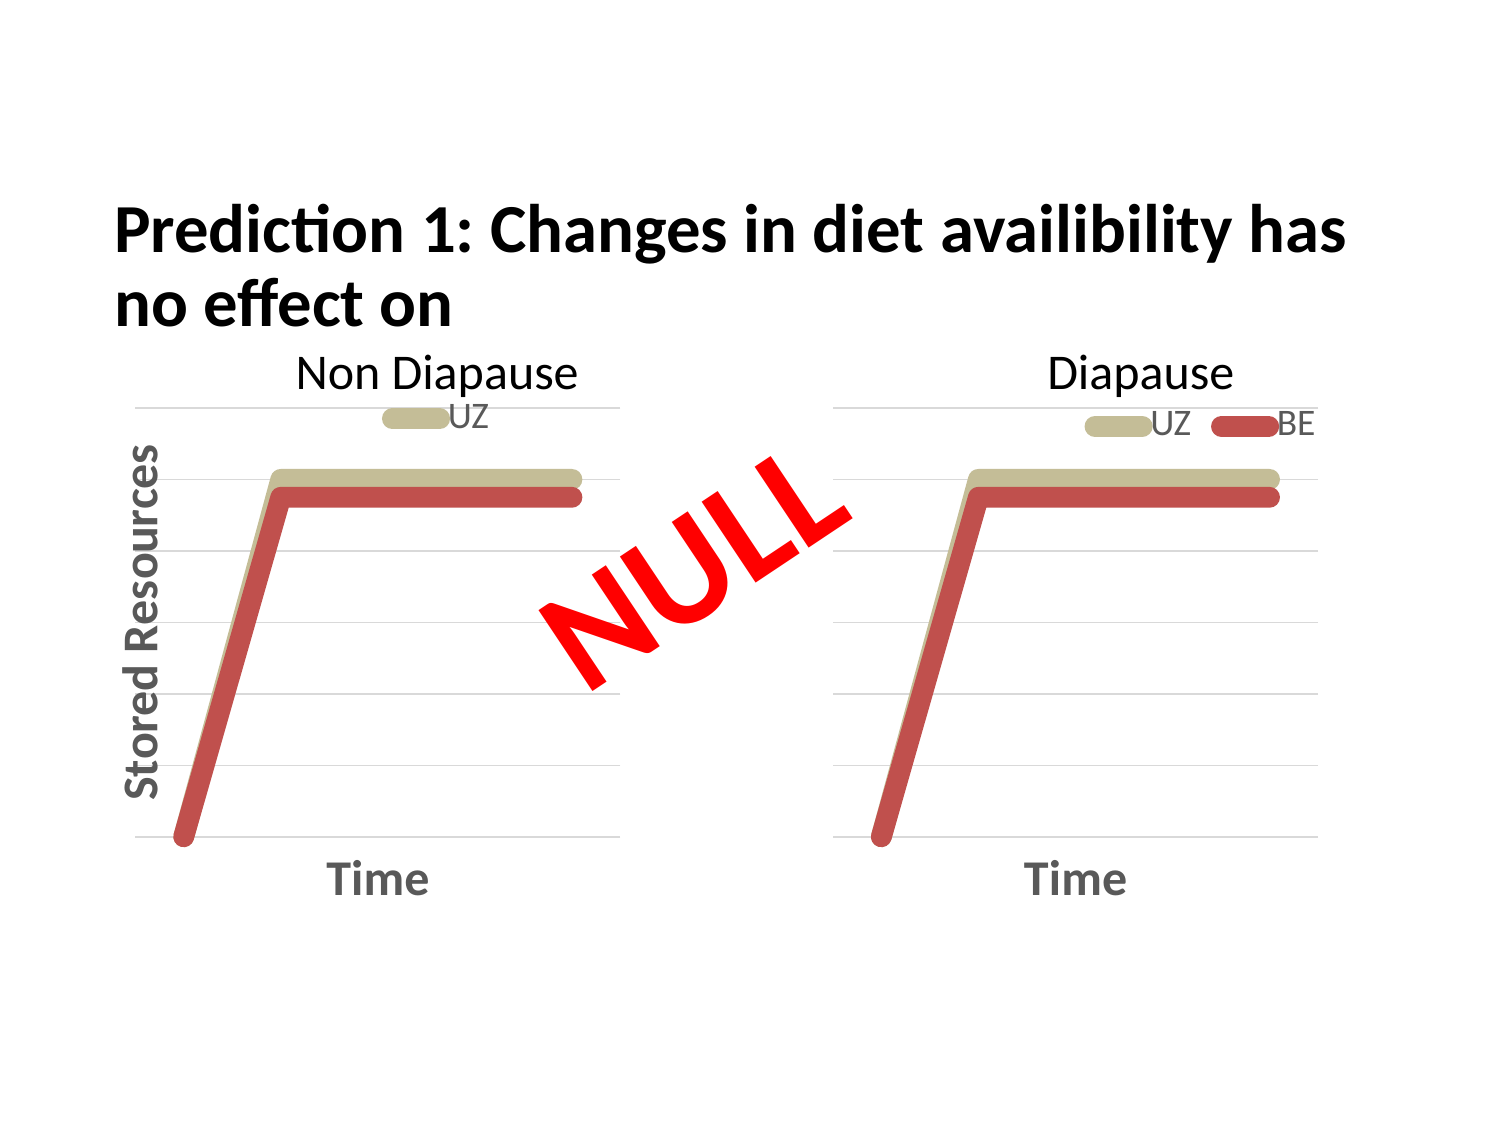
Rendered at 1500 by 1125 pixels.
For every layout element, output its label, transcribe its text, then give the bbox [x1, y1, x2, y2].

text_box Non Diapause [280, 349, 594, 386]
text_box NULL [654, 377, 797, 696]
text_box Diapause [1032, 332, 1250, 386]
chart [104, 387, 650, 924]
text_box Prediction 1: Changes in diet availibility has no effect on [103, 185, 1397, 349]
chart [802, 387, 1348, 924]
